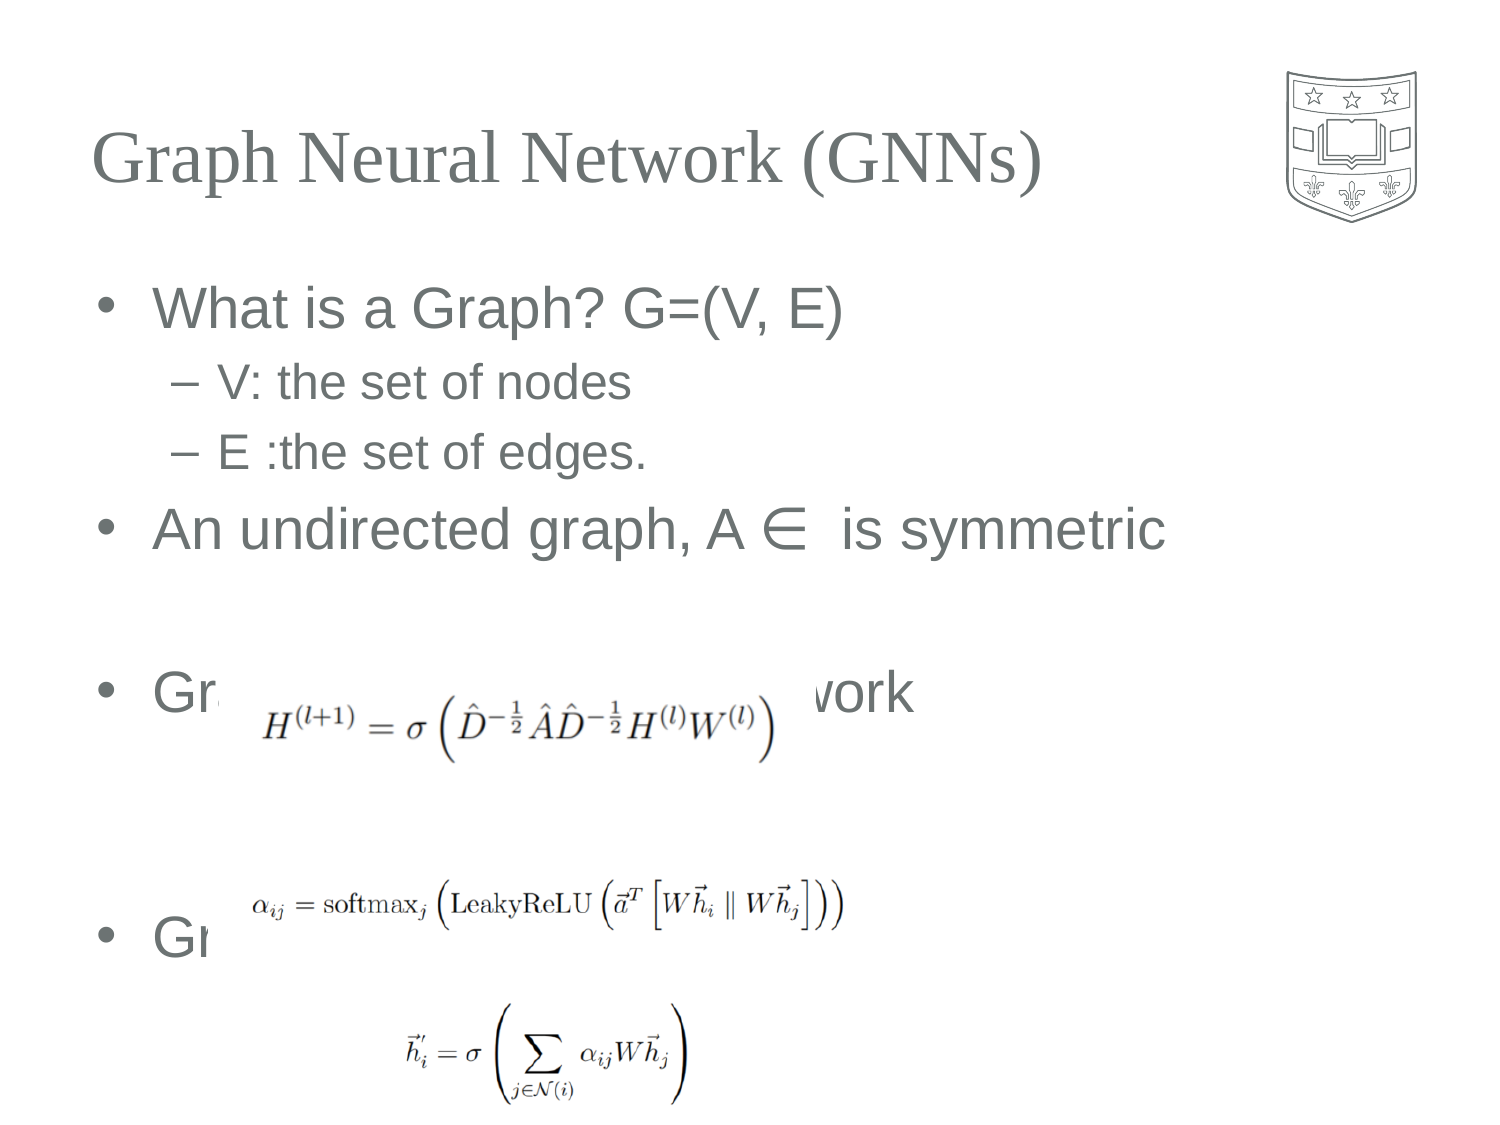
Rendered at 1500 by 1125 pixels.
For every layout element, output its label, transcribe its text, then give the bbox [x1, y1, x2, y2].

picture [208, 853, 866, 1125]
picture [1286, 71, 1417, 223]
title Graph Neural Network (GNNs) [76, 71, 1264, 233]
picture [219, 653, 817, 806]
